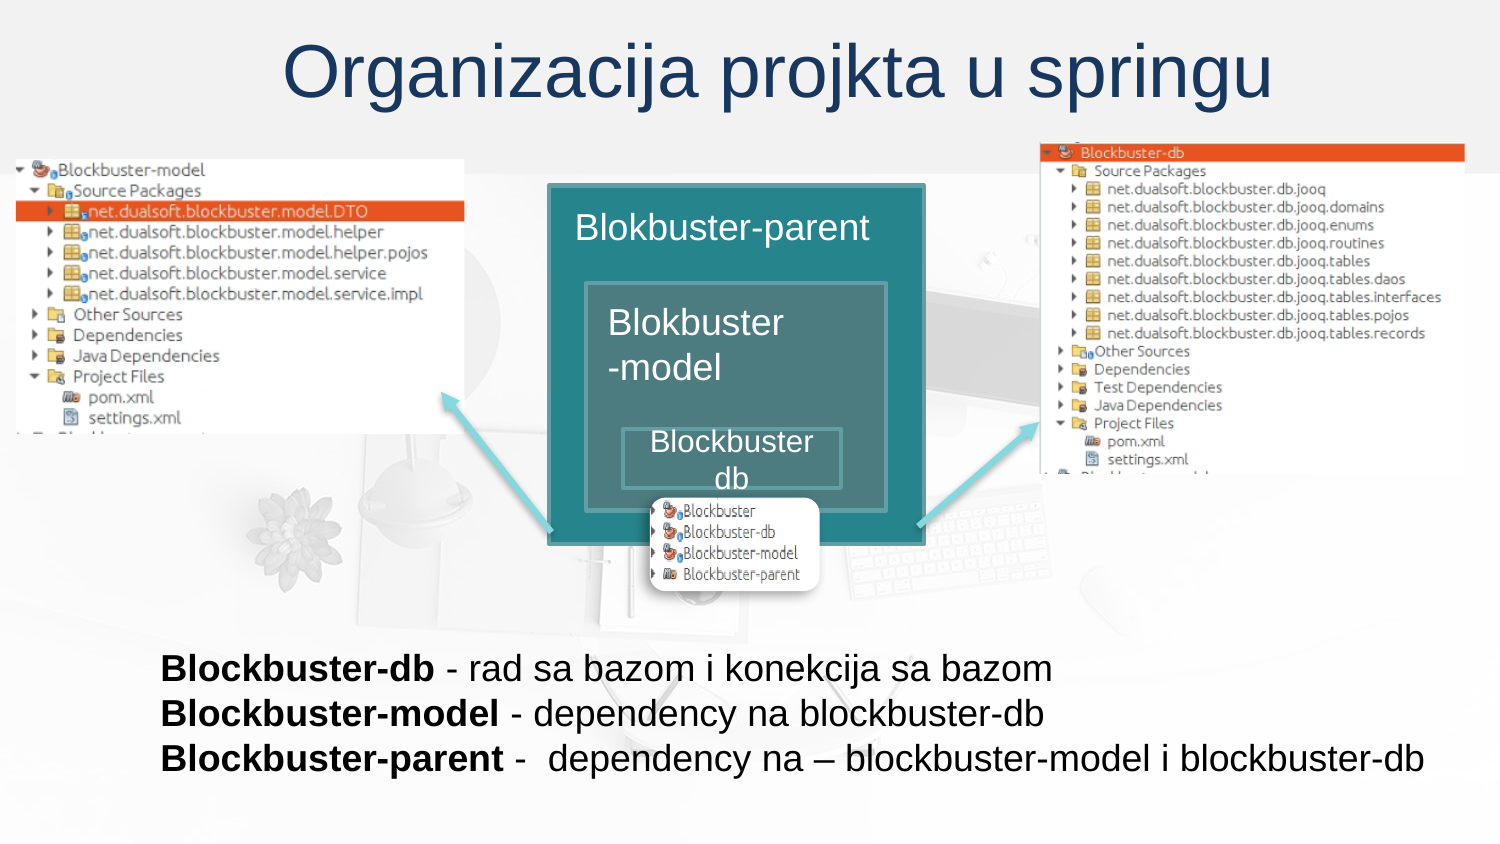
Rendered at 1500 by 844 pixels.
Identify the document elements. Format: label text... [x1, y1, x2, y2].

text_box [548, 185, 924, 545]
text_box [917, 421, 1040, 527]
list Organizacija projkta u springu [28, 20, 1500, 115]
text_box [440, 391, 552, 533]
picture [0, 141, 1500, 844]
text_box Blockbuster-db - rad sa bazom i konekcija sa bazom Blockbuster-model - dependency na blockbuster-db Blockbuster-parent - dependency na – blockbuster-model i blockbuster-db [145, 636, 1457, 787]
